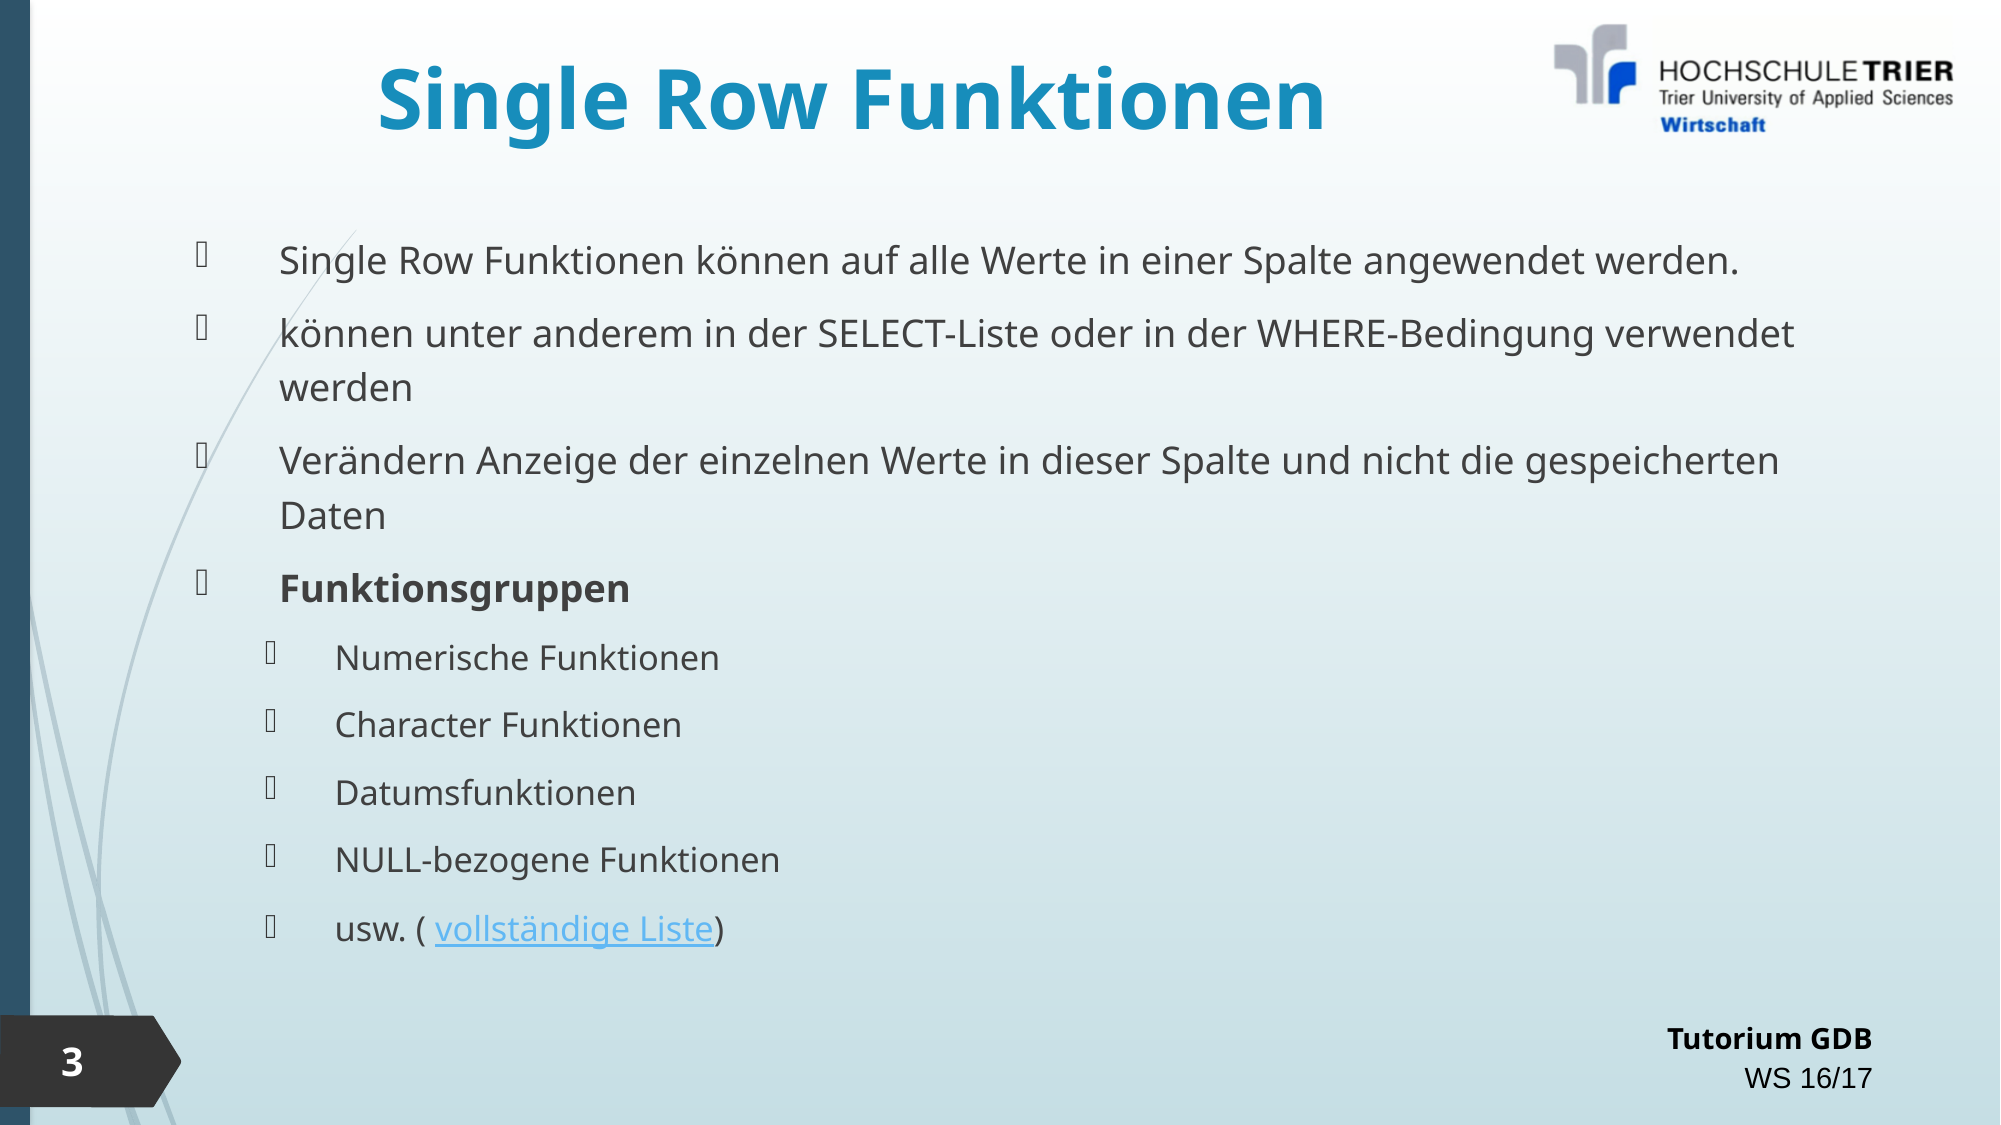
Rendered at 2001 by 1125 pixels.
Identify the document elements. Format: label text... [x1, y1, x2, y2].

title Single Row Funktionen [180, 39, 1526, 161]
picture [1548, 13, 1966, 141]
list Single Row Funktionen können auf alle Werte in einer Spalte angewendet werden. können unter anderem in der SELECT-Liste oder in der WHERE-Bedingung verwendet werden Verändern Anzeige der einzelnen Werte in dieser Spalte und nicht die gespeicherten Daten Funktionsgruppen Numerische Funktionen Character Funktionen Datumsfunktionen NULL-bezogene Funktionen usw. ( vollständige Liste) [180, 219, 1888, 970]
